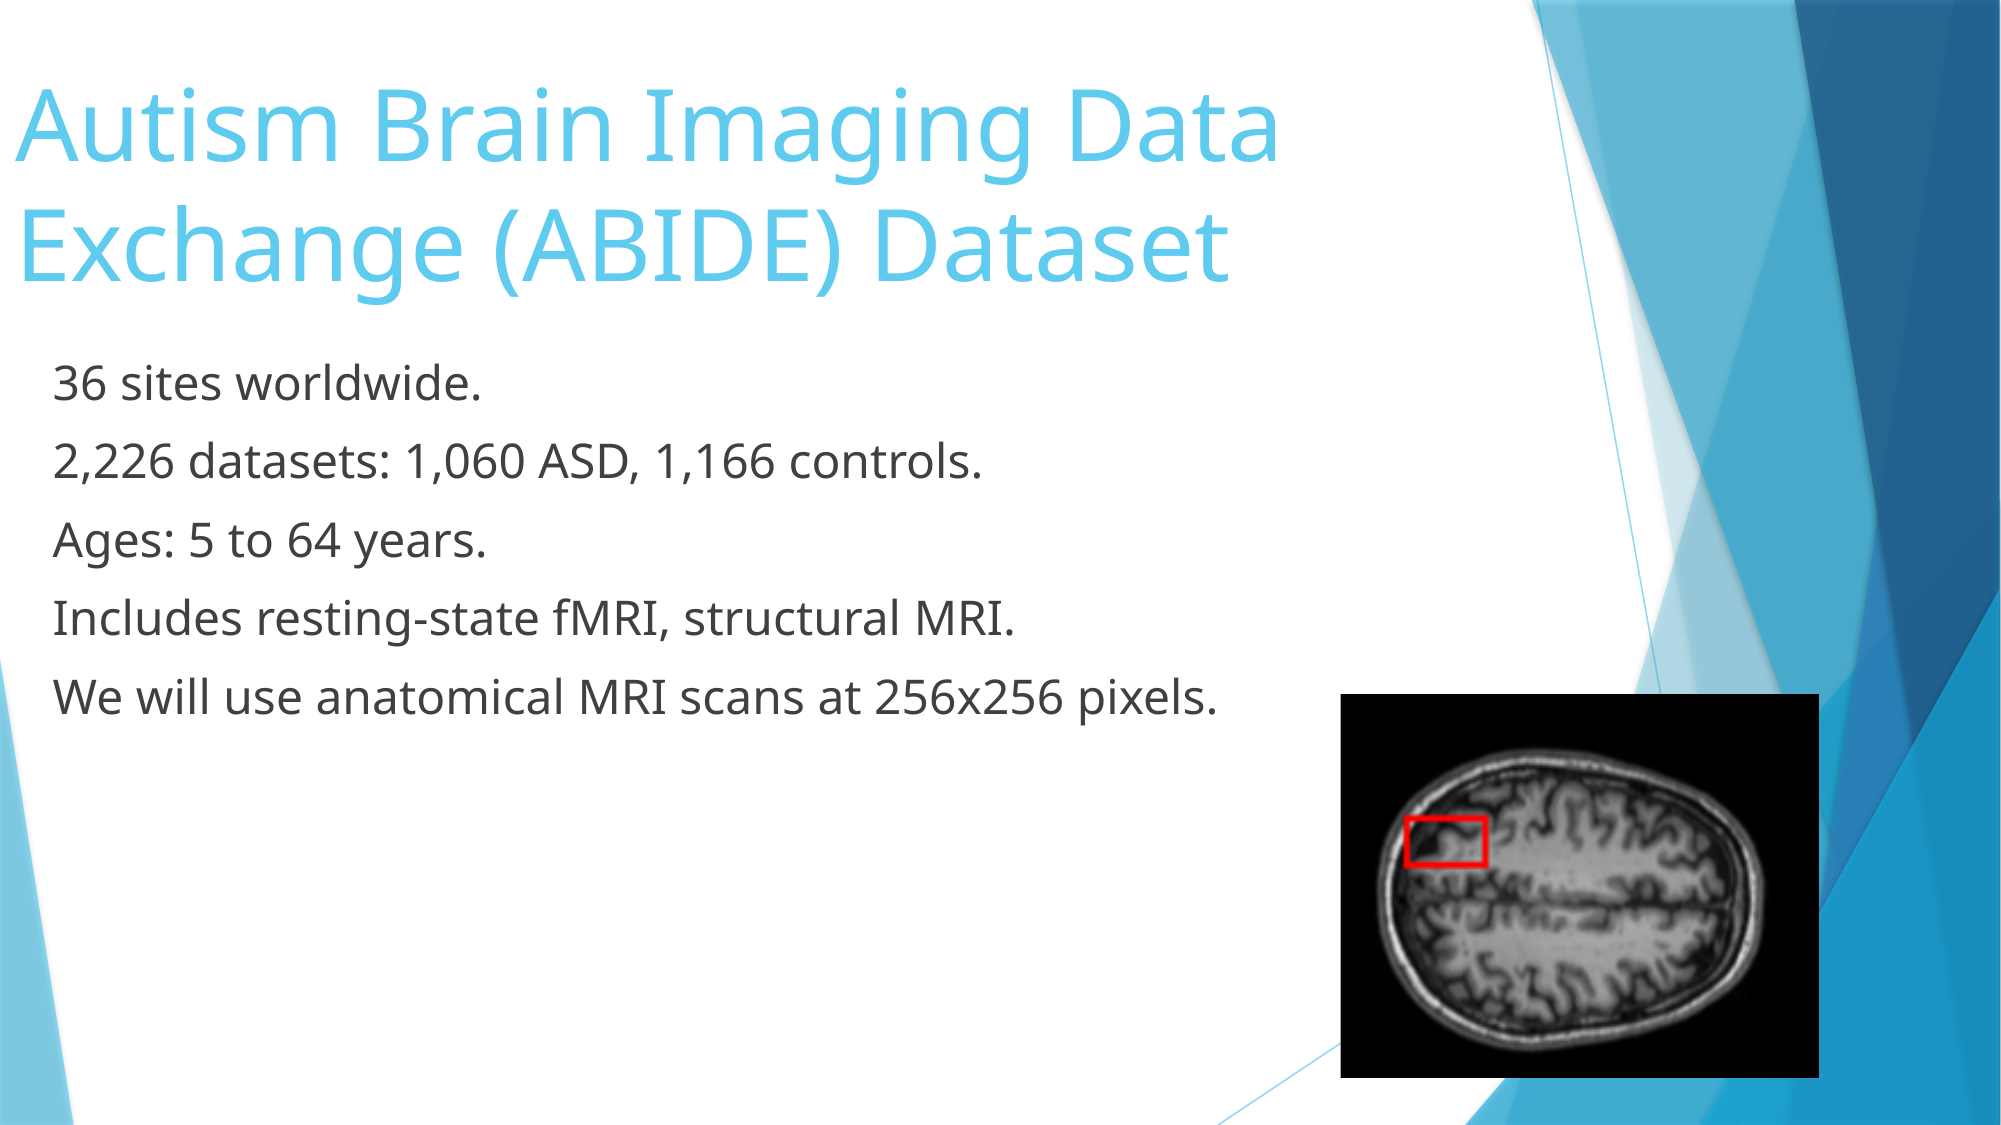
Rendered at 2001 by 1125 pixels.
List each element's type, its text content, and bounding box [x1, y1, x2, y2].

picture [1340, 693, 1820, 1078]
list 36 sites worldwide. 2,226 datasets: 1,060 ASD, 1,166 controls. Ages: 5 to 64 years. Includes resting-state fMRI, structural MRI. We will use anatomical MRI scans at 256x256 pixels. [37, 345, 1763, 835]
title Autism Brain Imaging Data Exchange (ABIDE) Dataset [0, 18, 1622, 345]
